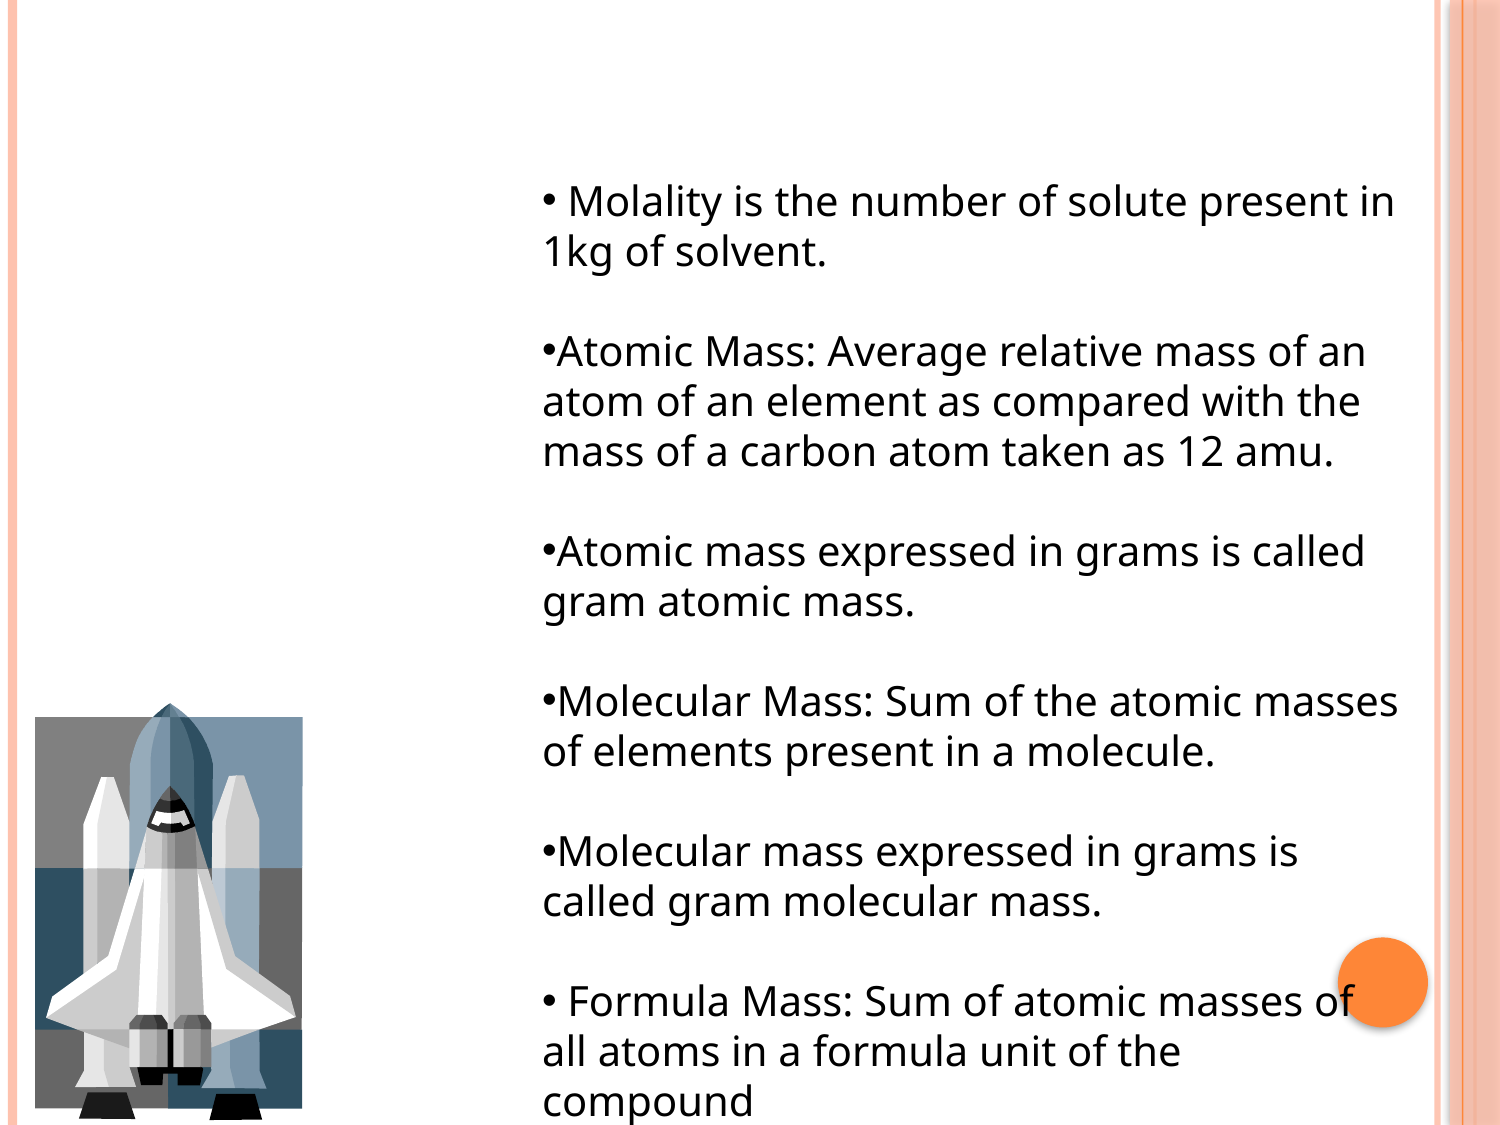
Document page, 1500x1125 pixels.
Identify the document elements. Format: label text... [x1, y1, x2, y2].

picture [34, 697, 309, 1125]
text_box Molality is the number of solute present in 1kg of solvent. Atomic Mass: Average relative mass of an atom of an element as compared with the mass of a carbon atom taken as 12 amu. Atomic mass expressed in grams is called gram atomic mass. Molecular Mass: Sum of the atomic masses of elements present in a molecule. Molecular mass expressed in grams is called gram molecular mass. Formula Mass: Sum of atomic masses of all atoms in a formula unit of the compound [527, 117, 1418, 1125]
